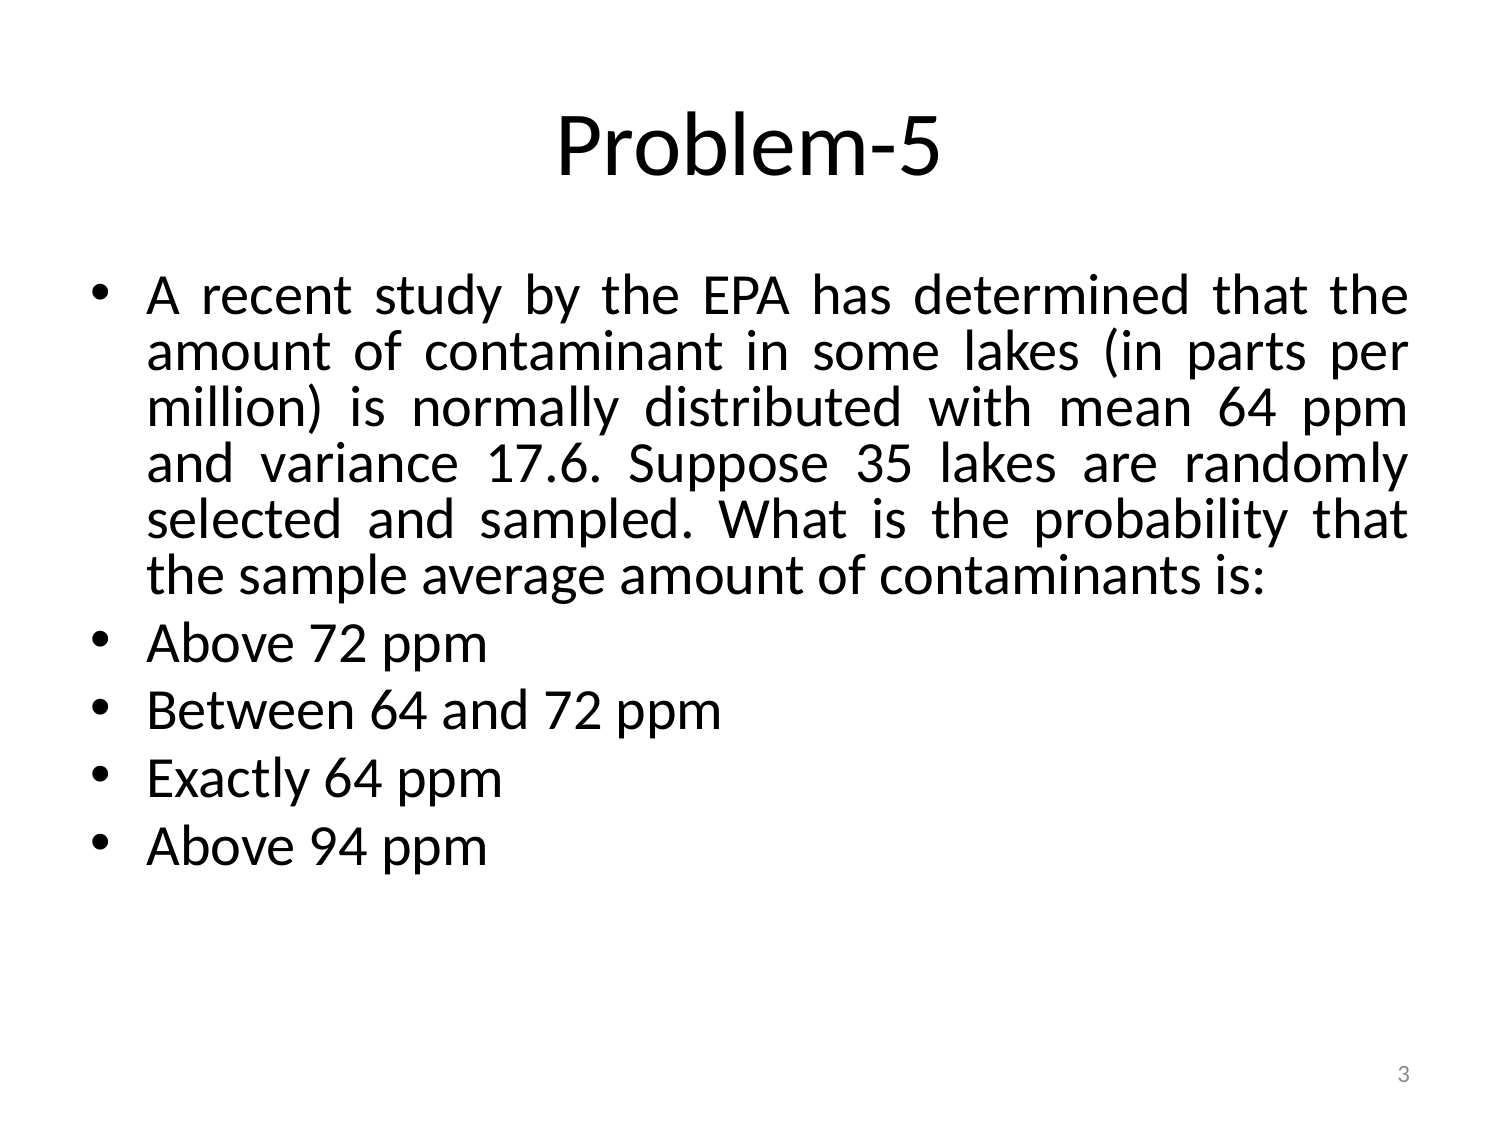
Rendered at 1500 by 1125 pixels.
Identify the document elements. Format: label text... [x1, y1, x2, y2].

title Problem-5 [75, 45, 1425, 233]
list A recent study by the EPA has determined that the amount of contaminant in some lakes (in parts per million) is normally distributed with mean 64 ppm and variance 17.6. Suppose 35 lakes are randomly selected and sampled. What is the probability that the sample average amount of contaminants is: Above 72 ppm Between 64 and 72 ppm Exactly 64 ppm Above 94 ppm [75, 262, 1425, 1005]
slide_number 3 [1074, 1042, 1425, 1103]
